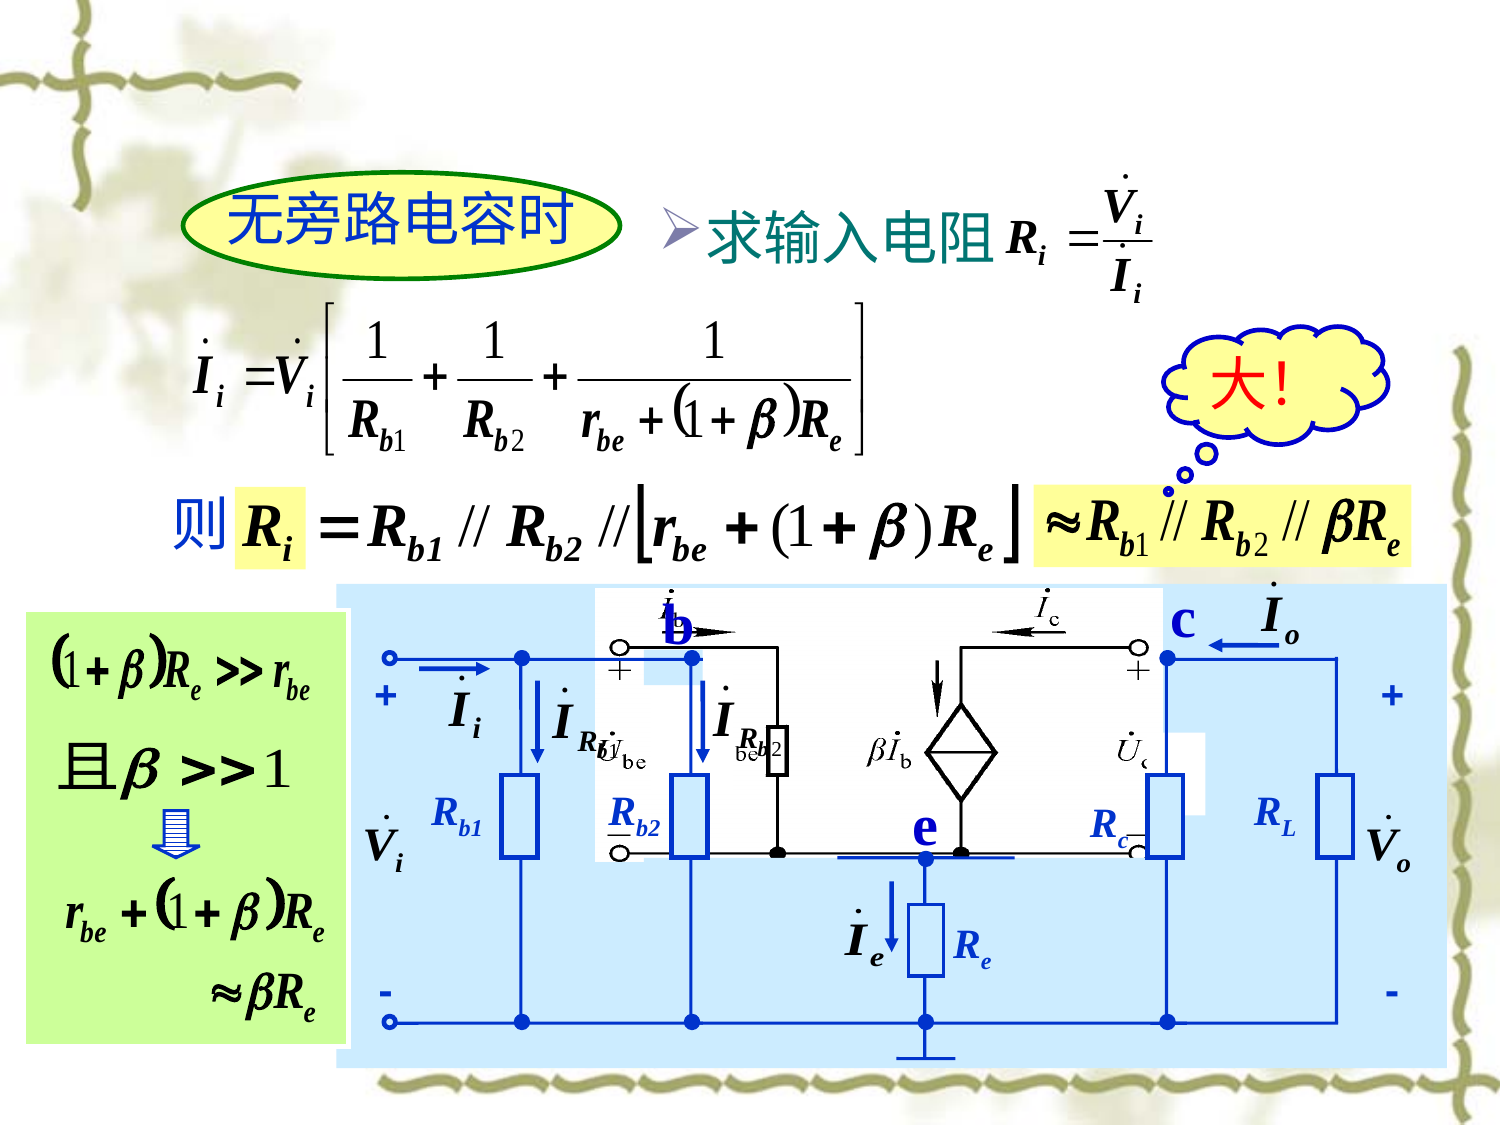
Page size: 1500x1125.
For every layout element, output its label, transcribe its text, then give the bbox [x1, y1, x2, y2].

text_box 求输入电阻 [643, 193, 990, 279]
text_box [1033, 480, 1412, 572]
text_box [183, 291, 881, 469]
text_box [995, 167, 1162, 315]
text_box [336, 576, 1448, 1069]
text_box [23, 609, 349, 1048]
picture [0, 0, 1500, 1125]
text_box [182, 172, 621, 280]
text_box 大！ [1163, 326, 1389, 445]
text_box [147, 479, 1026, 578]
text_box 大！ [1196, 444, 1217, 464]
text_box 大！ [1178, 468, 1192, 478]
